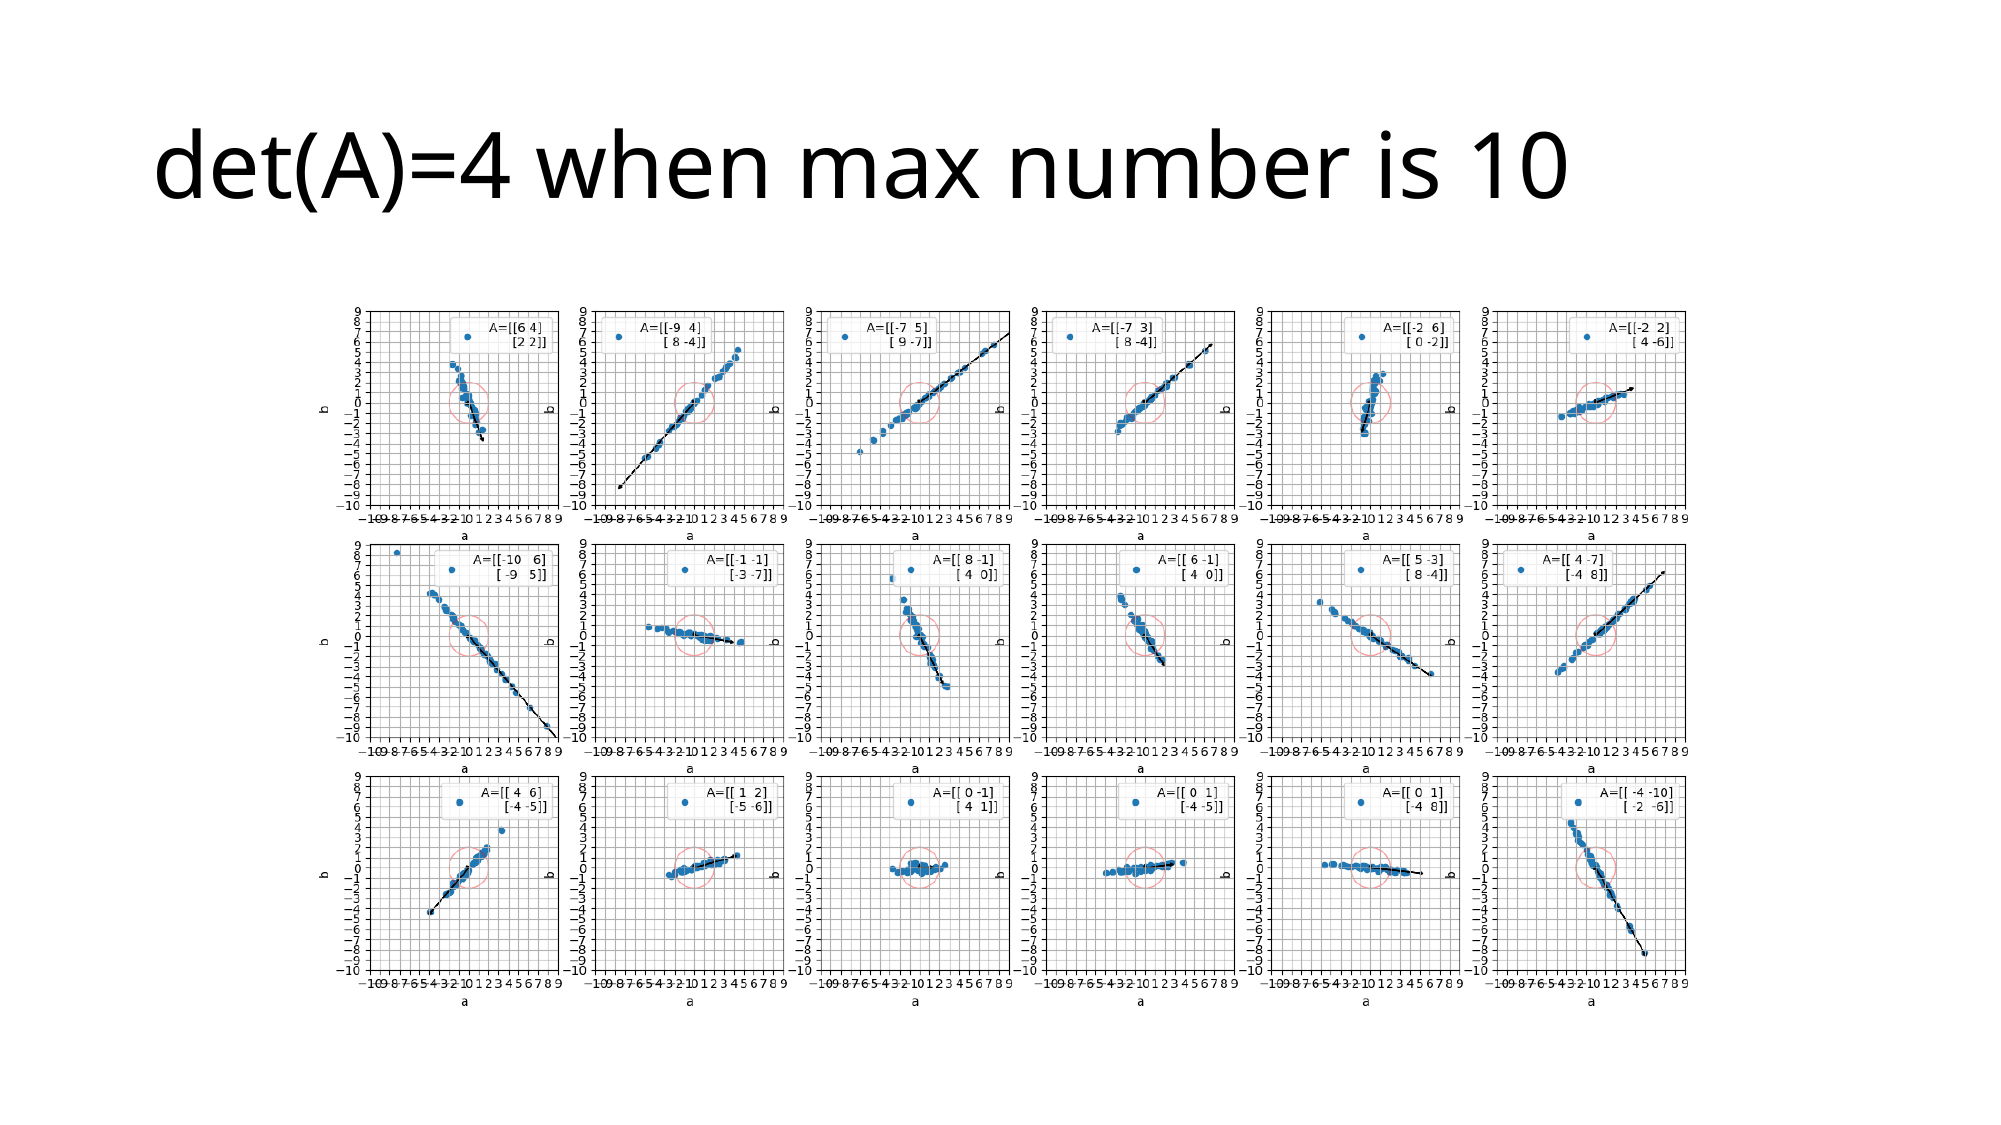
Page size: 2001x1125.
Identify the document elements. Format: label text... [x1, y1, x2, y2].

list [305, 299, 1695, 1014]
title det(A)=4 when max number is 10 [137, 59, 1863, 278]
